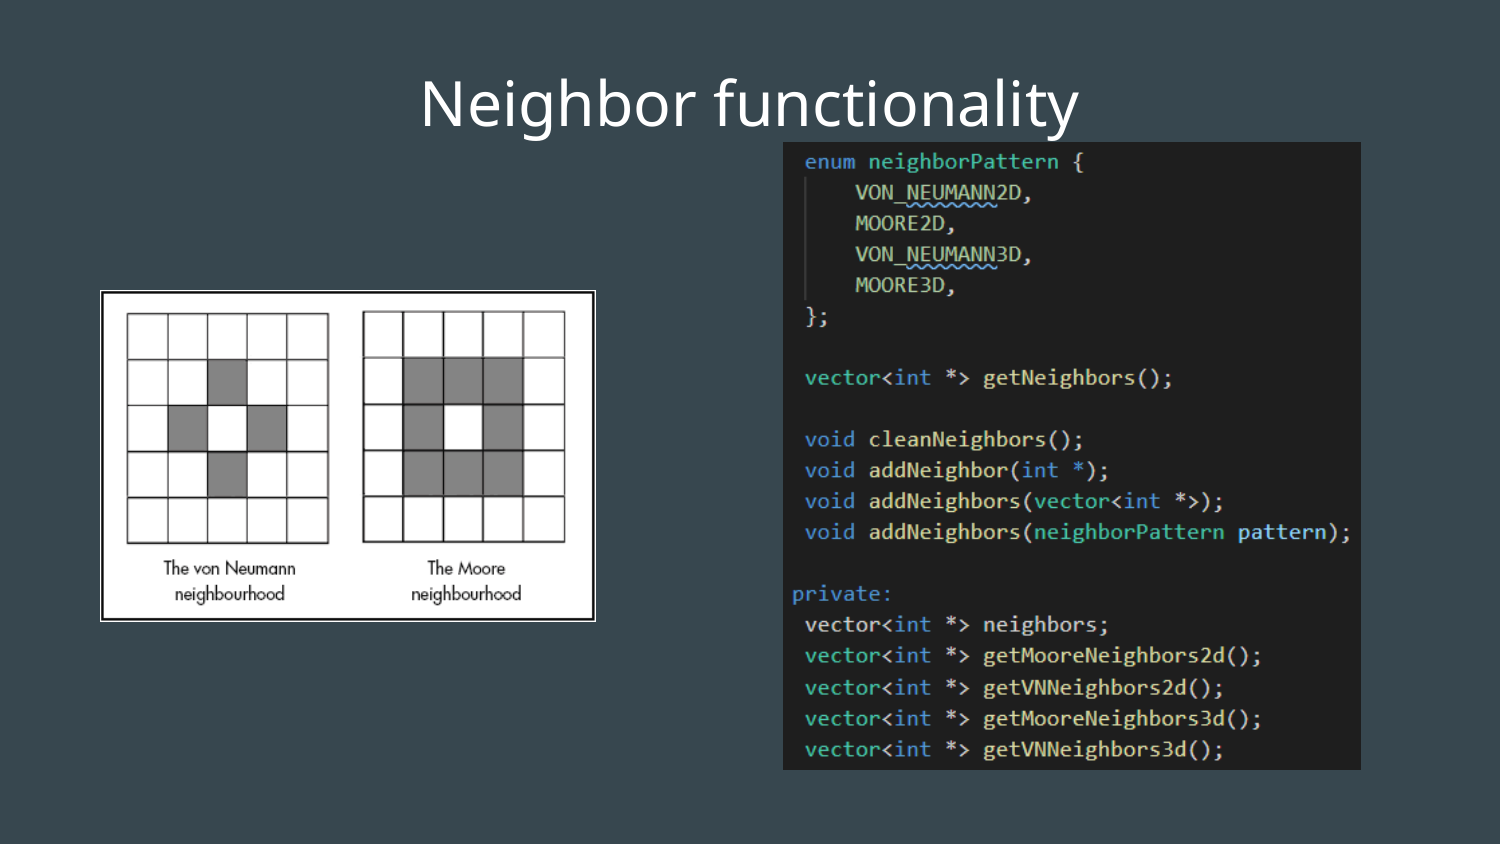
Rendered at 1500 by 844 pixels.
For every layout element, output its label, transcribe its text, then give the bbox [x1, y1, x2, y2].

picture [100, 290, 596, 623]
title Neighbor functionality [51, 49, 1449, 143]
picture [783, 142, 1361, 770]
